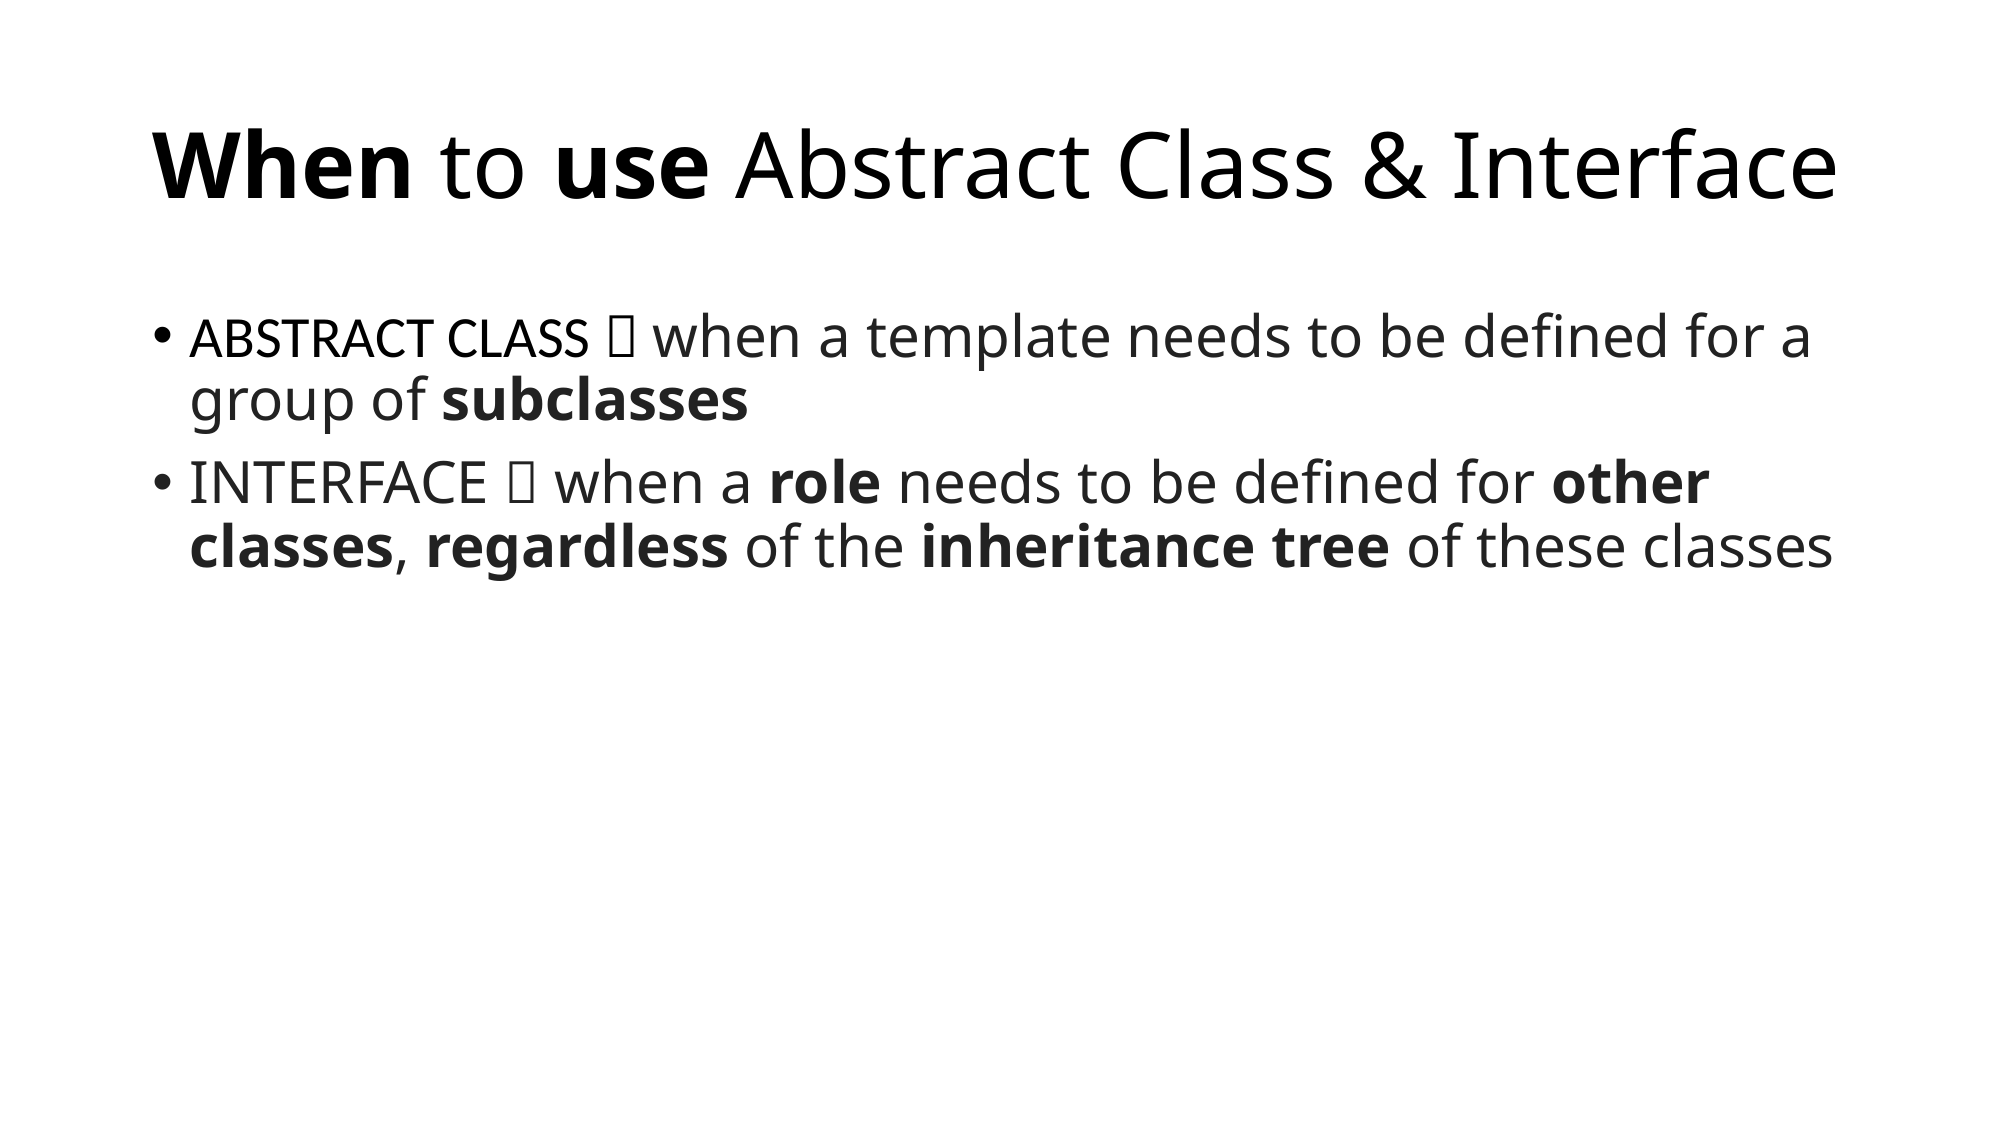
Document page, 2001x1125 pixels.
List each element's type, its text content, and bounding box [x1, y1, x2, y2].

list ABSTRACT CLASS  when a template needs to be defined for a group of subclasses INTERFACE  when a role needs to be defined for other classes, regardless of the inheritance tree of these classes [137, 299, 1863, 1014]
title When to use Abstract Class & Interface [137, 59, 1863, 278]
